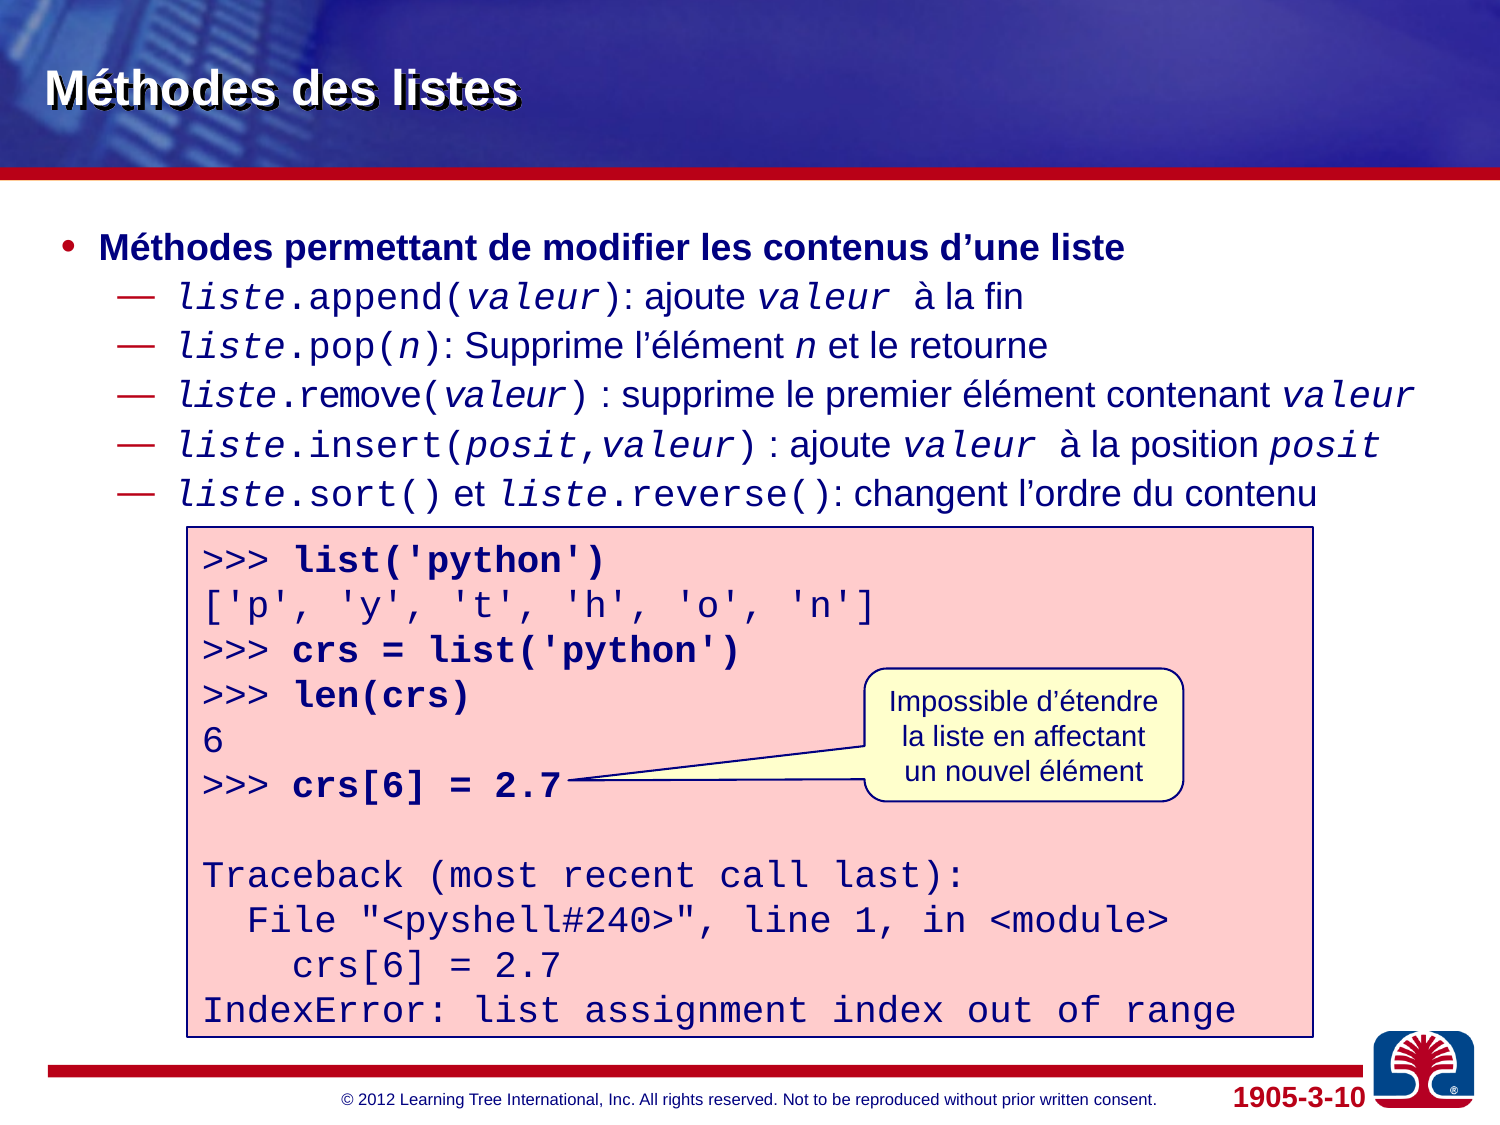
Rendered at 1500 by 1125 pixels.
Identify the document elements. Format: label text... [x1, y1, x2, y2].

picture [1373, 1031, 1476, 1108]
picture [0, 0, 1500, 167]
text_box Impossible d’étendre la liste en affectant un nouvel élément [568, 668, 1184, 802]
text_box >>> list('python') ['p', 'y', 't', 'h', 'o', 'n'] >>> crs = list('python') >>> len(crs) 6 >>> crs[6] = 2.7 Traceback (most recent call last): File "<pyshell#240>", line 1, in <module> crs[6] = 2.7 IndexError: list assignment index out of range [186, 527, 1314, 1038]
list Méthodes permettant de modifier les contenus d’une liste liste.append(valeur): ajoute valeur à la fin liste.pop(n): Supprime l’élément n et le retourne liste.remove(valeur) : supprime le premier élément contenant valeur liste.insert(posit,valeur) : ajoute valeur à la position posit liste.sort() et liste.reverse(): changent l’ordre du contenu [45, 215, 1457, 525]
title Méthodes des listes [29, 26, 1308, 146]
